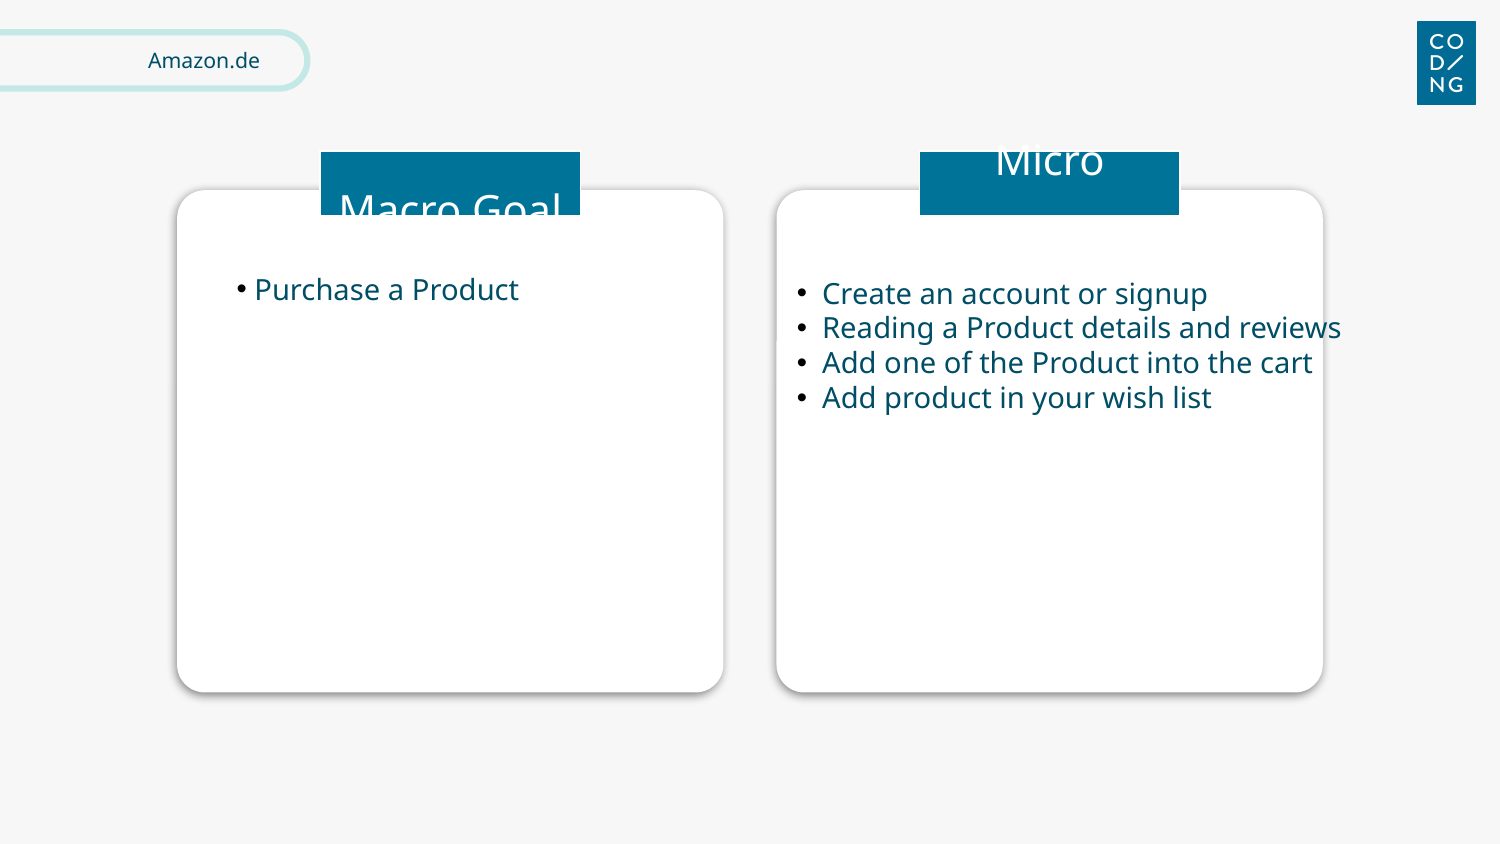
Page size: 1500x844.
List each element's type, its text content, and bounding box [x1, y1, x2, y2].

picture [1449, 79, 1455, 91]
title Amazon.de [23, 32, 287, 88]
text_box Create an account or signup Reading a Product details and reviews Add one of the Product into the cart Add product in your wish list [781, 259, 1419, 430]
picture [1431, 78, 1435, 91]
text_box Purchase a Product [221, 256, 685, 322]
subtitle Micro Goals [919, 150, 1181, 216]
subtitle Macro Goal [319, 150, 581, 216]
picture [1459, 36, 1463, 47]
picture [1453, 56, 1462, 65]
picture [1431, 56, 1439, 69]
